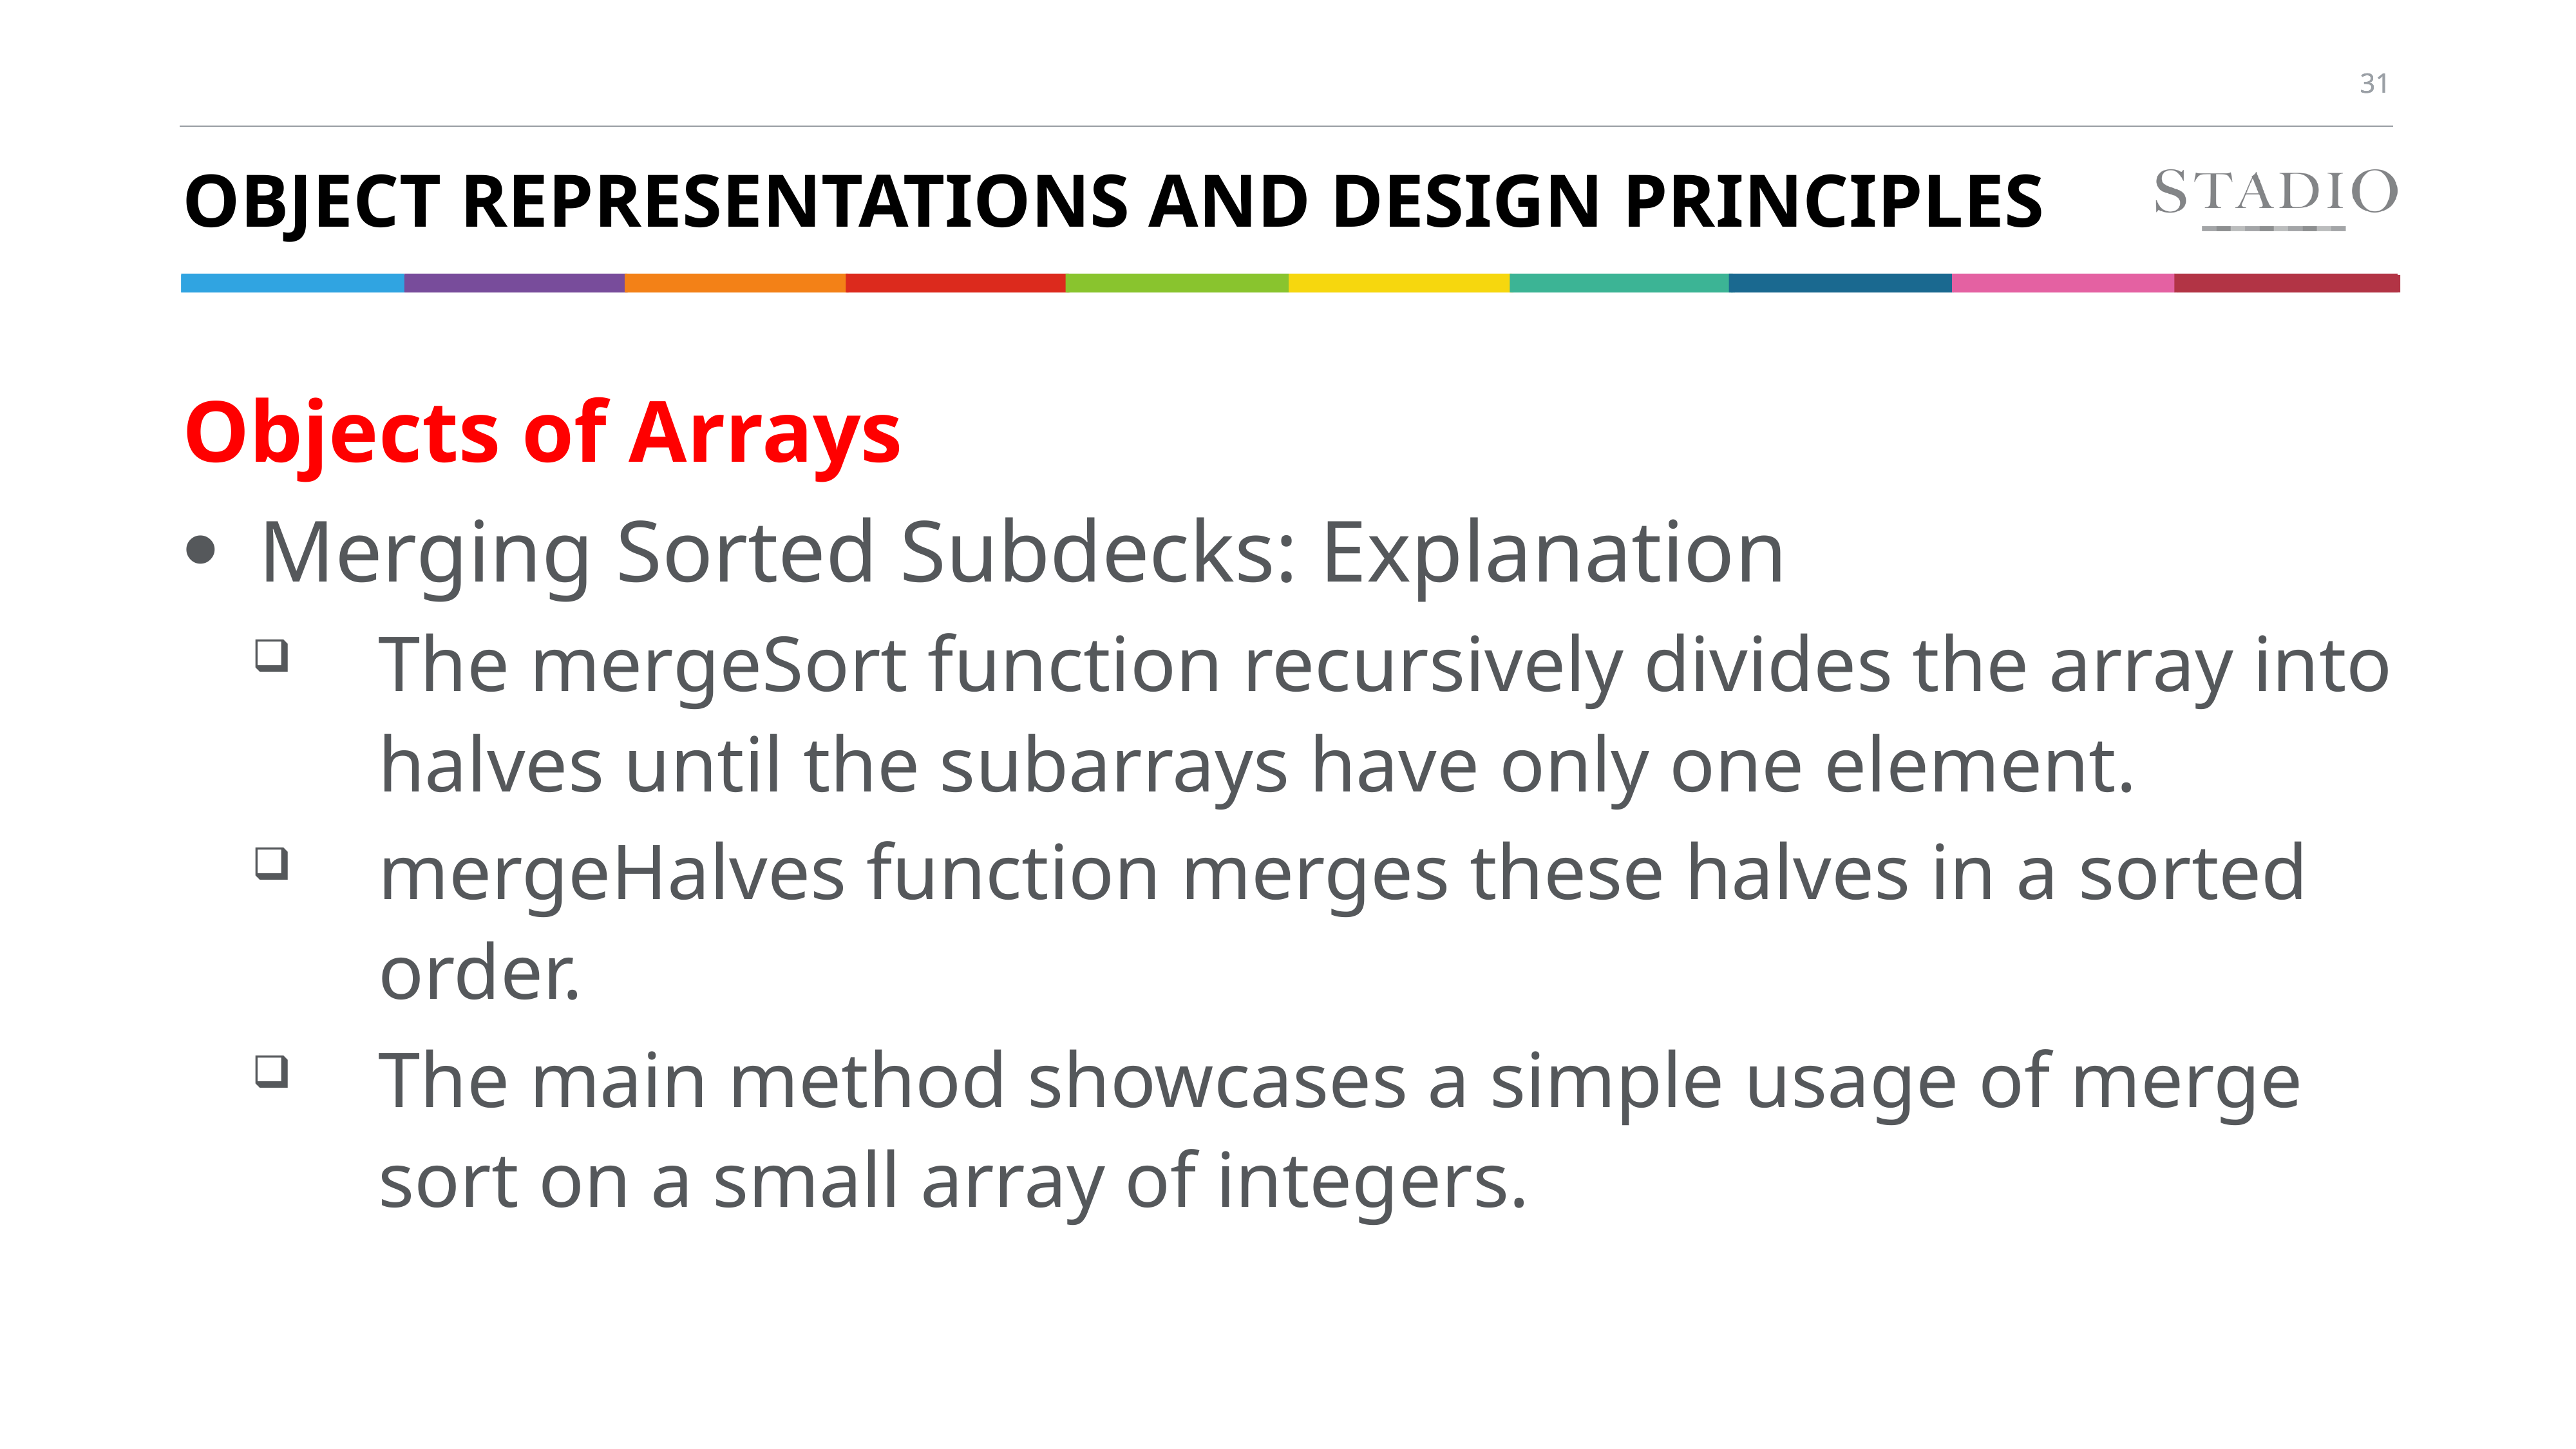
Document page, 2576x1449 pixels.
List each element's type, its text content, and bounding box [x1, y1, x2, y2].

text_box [181, 273, 2398, 293]
text_box [178, 131, 2398, 279]
title Object Representations and Design Principles [182, 128, 2069, 131]
picture [2112, 126, 2441, 274]
list Objects of Arrays Merging Sorted Subdecks: Explanation The mergeSort function recursively divides the array into halves until the subarrays have only one element. mergeHalves function merges these halves in a sorted order. The main method showcases a simple usage of merge sort on a small array of integers. [182, 367, 2402, 1370]
